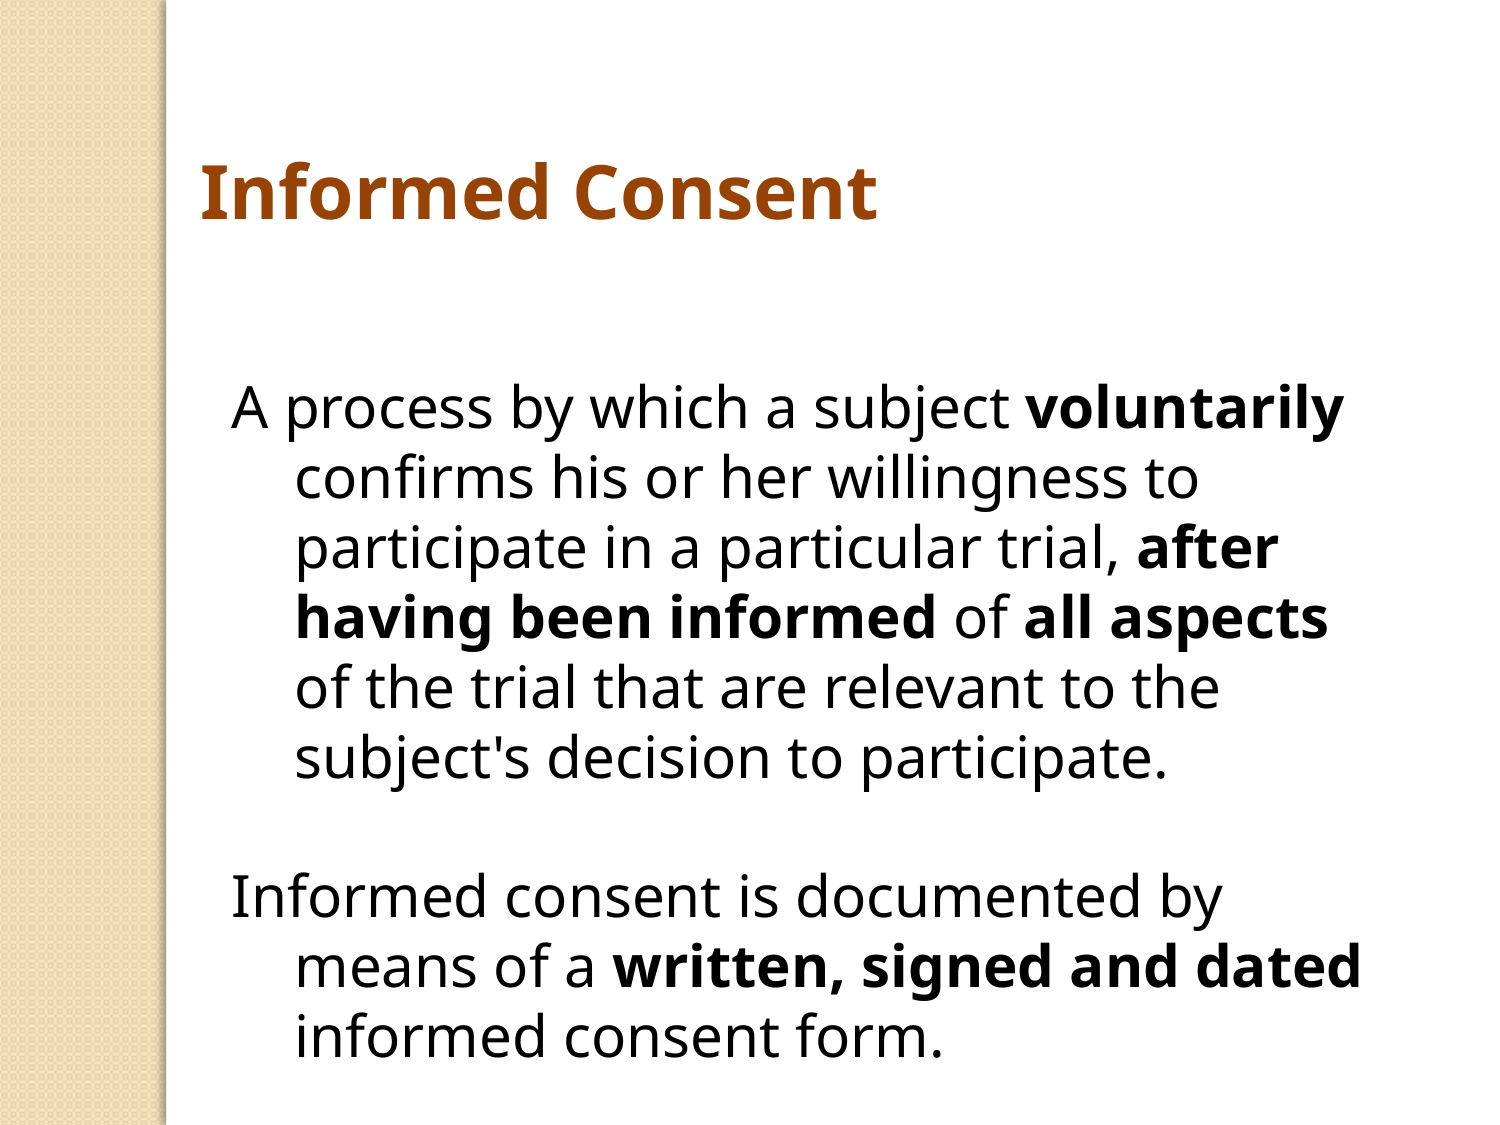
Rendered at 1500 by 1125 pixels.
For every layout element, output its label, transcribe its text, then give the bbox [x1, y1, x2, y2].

text_box Informed Consent A process by which a subject voluntarily confirms his or her willingness to participate in a particular trial, after having been informed of all aspects of the trial that are relevant to the subject's decision to participate. Informed consent is documented by means of a written, signed and dated informed consent form. [174, 137, 1413, 1077]
